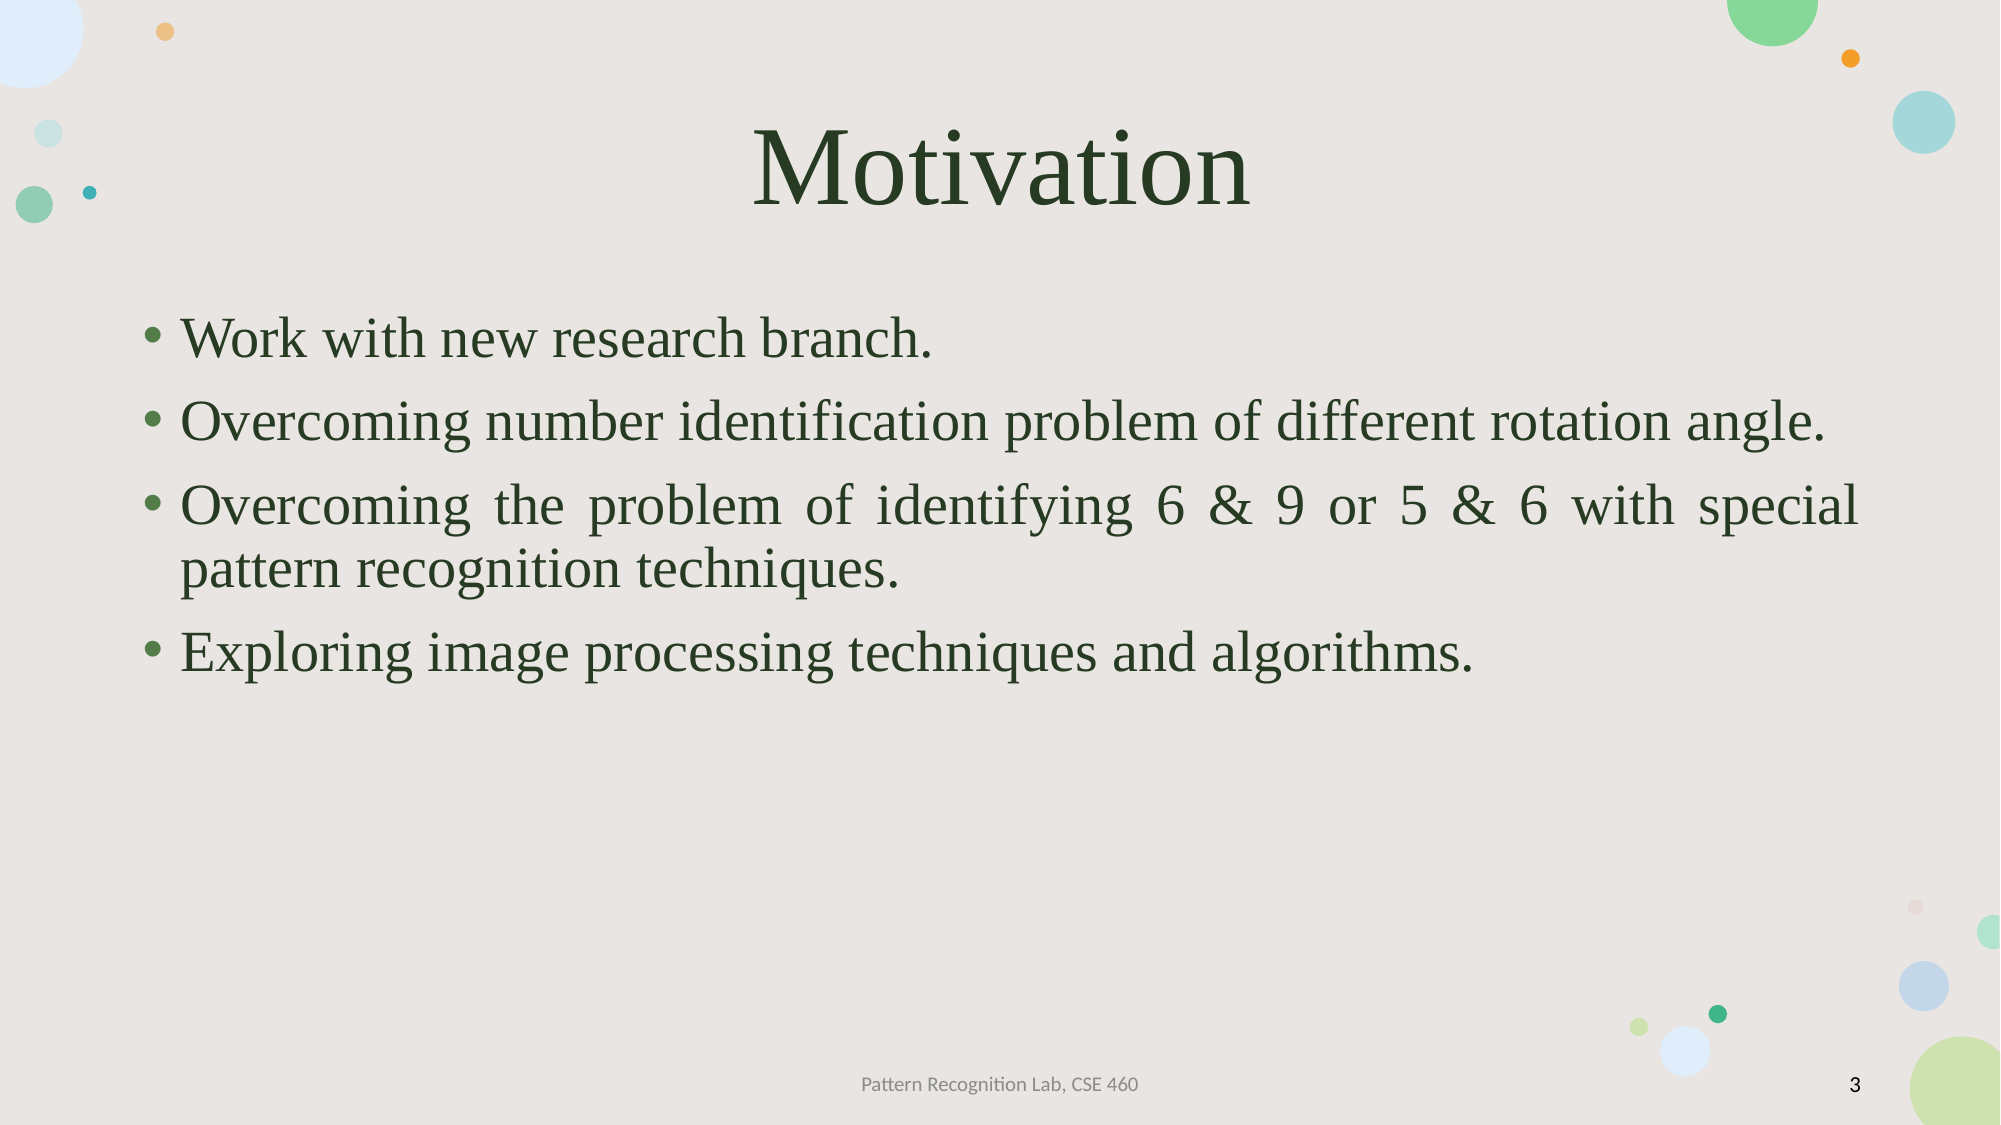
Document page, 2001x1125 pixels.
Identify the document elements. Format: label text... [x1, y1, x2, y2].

footer Pattern Recognition Lab, CSE 460 [662, 1064, 1338, 1103]
title Motivation [127, 59, 1877, 278]
list Work with new research branch. Overcoming number identification problem of different rotation angle. Overcoming the problem of identifying 6 & 9 or 5 & 6 with special pattern recognition techniques. Exploring image processing techniques and algorithms. [127, 299, 1877, 1014]
slide_number 3 [1426, 1064, 1877, 1103]
